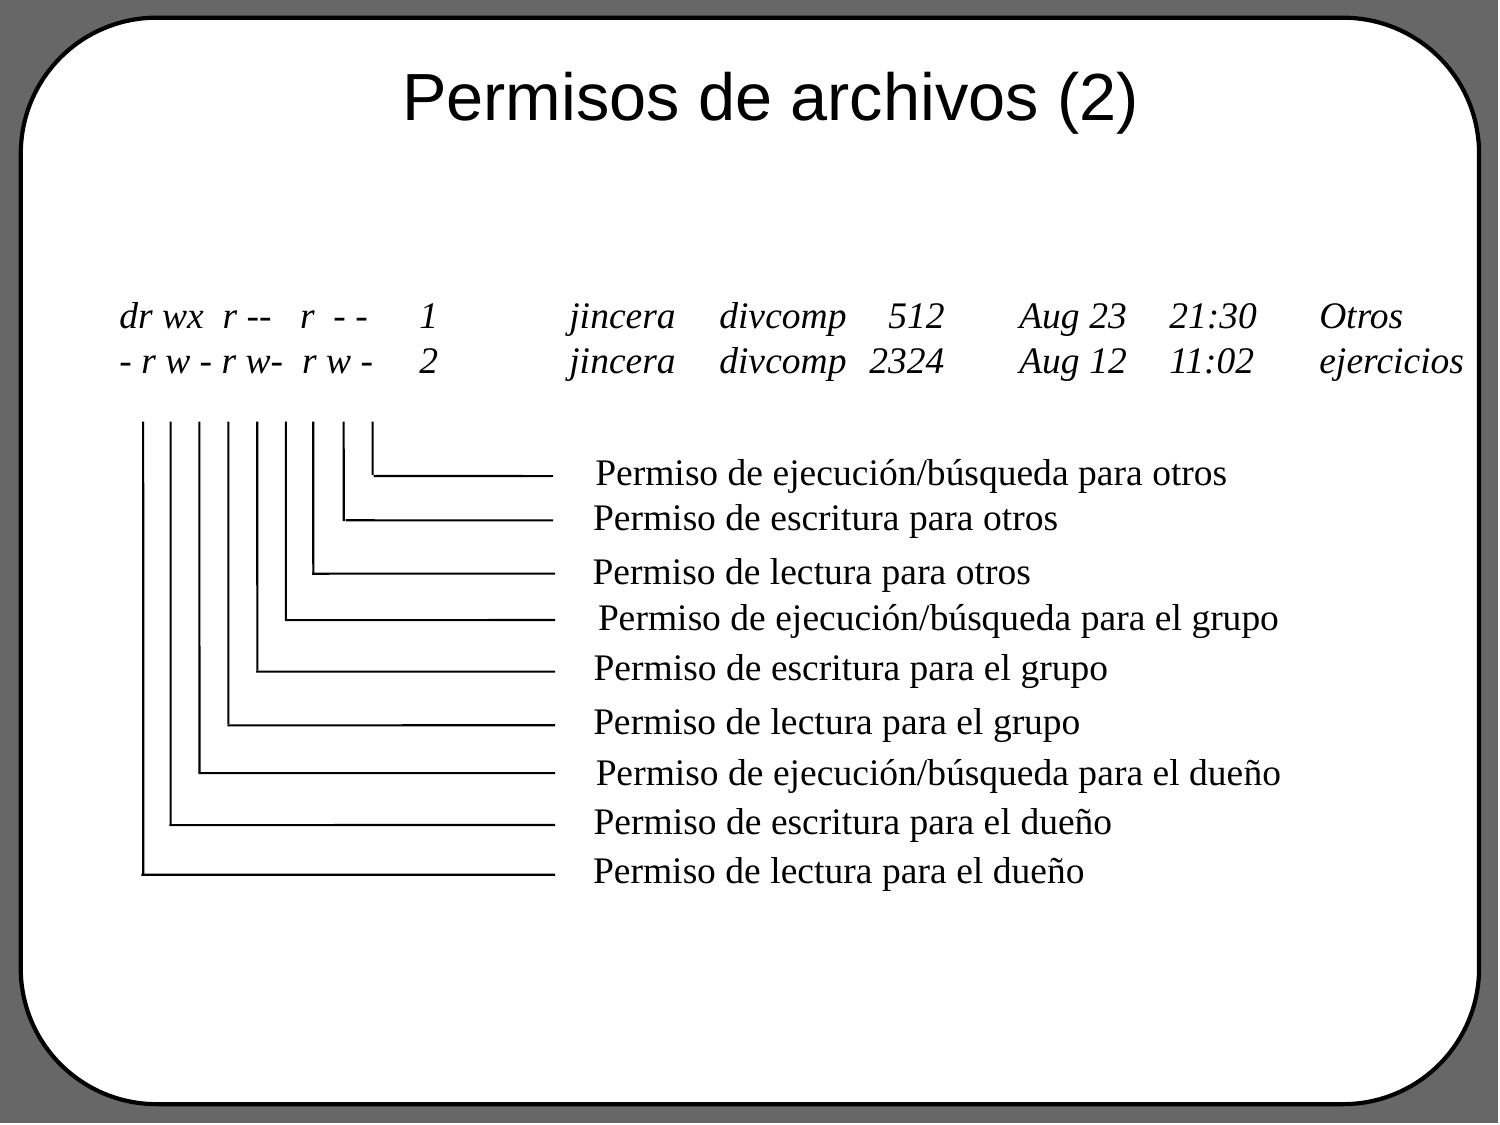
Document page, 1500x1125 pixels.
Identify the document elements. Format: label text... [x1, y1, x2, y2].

text_box dr wx r -- r - - 1 jincera divcomp 512 Aug 23 21:30 Otros - r w - r w- r w - 2 jincera divcomp 2324 Aug 12 11:02 ejercicios [104, 239, 1480, 389]
text_box Permiso de escritura para el dueño [578, 789, 1128, 849]
text_box Permiso de lectura para el grupo [578, 689, 1097, 750]
text_box Permiso de ejecución/búsqueda para el dueño [581, 740, 1297, 800]
text_box Permiso de escritura para otros [578, 486, 1074, 539]
text_box Permiso de lectura para el dueño [578, 838, 1101, 899]
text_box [578, 539, 1295, 646]
title Permisos de archivos (2) [133, 0, 1410, 188]
text_box Permiso de ejecución/búsqueda para otros [580, 440, 1243, 501]
text_box Permiso de escritura para el grupo [578, 653, 1124, 696]
